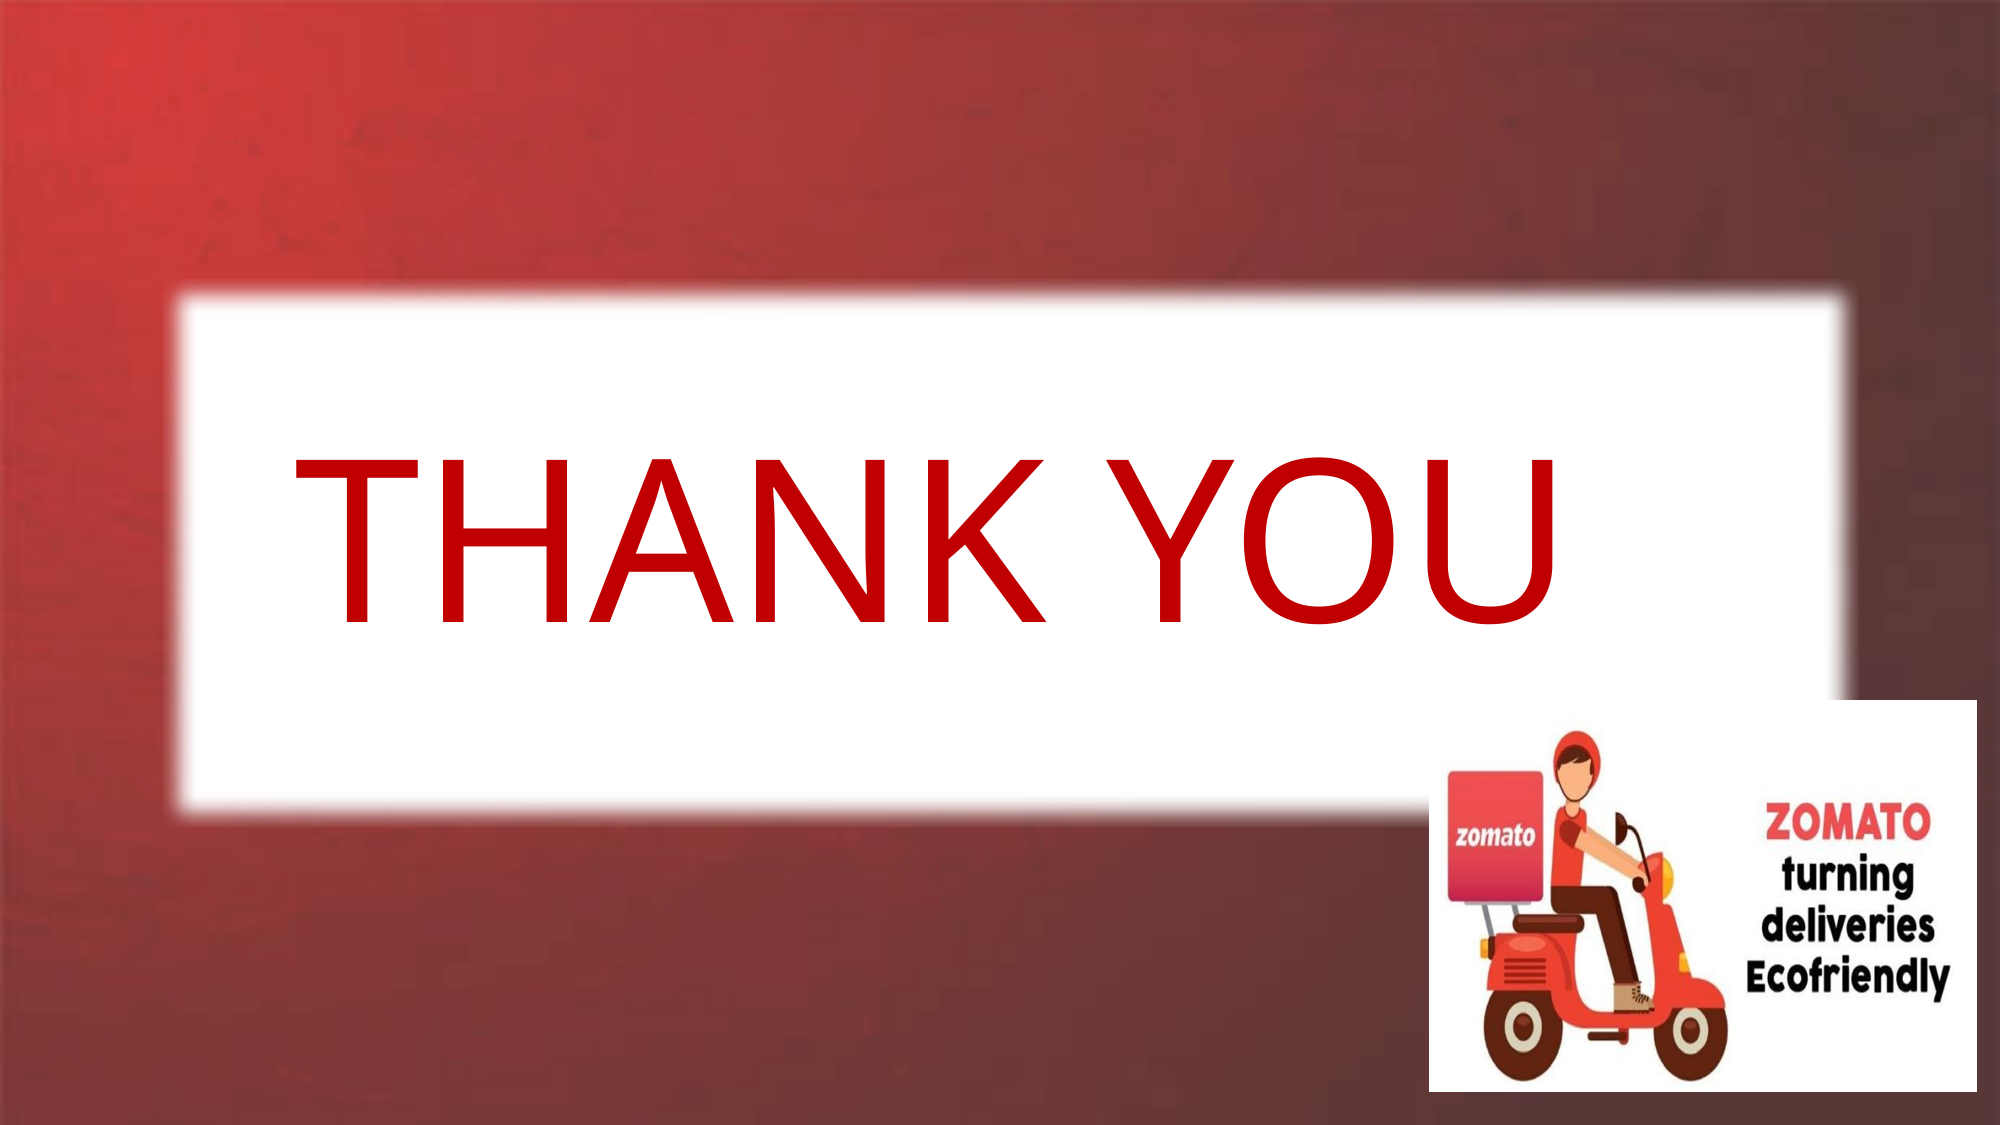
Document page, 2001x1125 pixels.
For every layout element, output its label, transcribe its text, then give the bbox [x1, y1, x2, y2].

text_box [193, 309, 1829, 798]
list THANK YOU [279, 419, 1740, 796]
picture [1429, 700, 1977, 1092]
